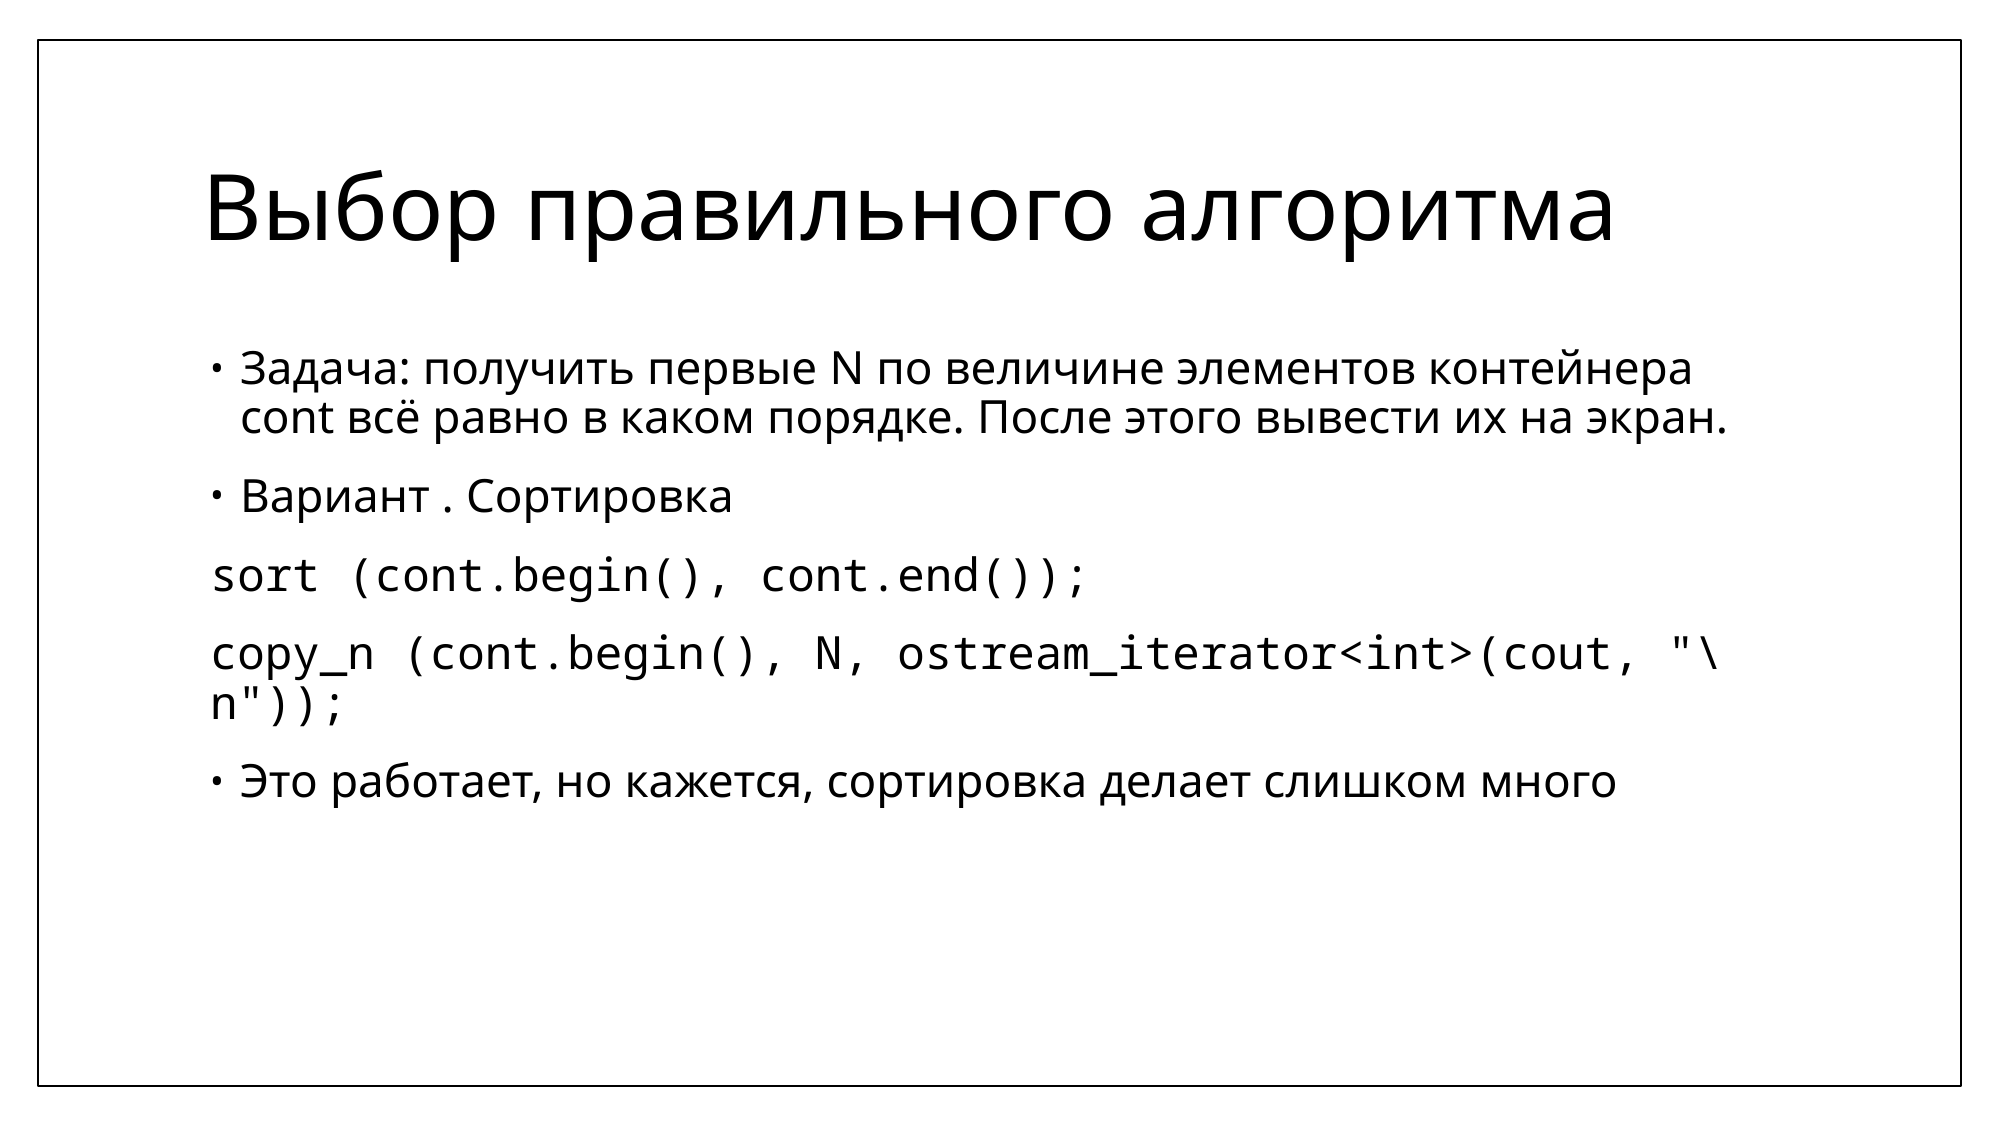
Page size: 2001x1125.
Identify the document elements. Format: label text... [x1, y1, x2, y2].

title Выбор правильного алгоритма [187, 99, 1808, 323]
